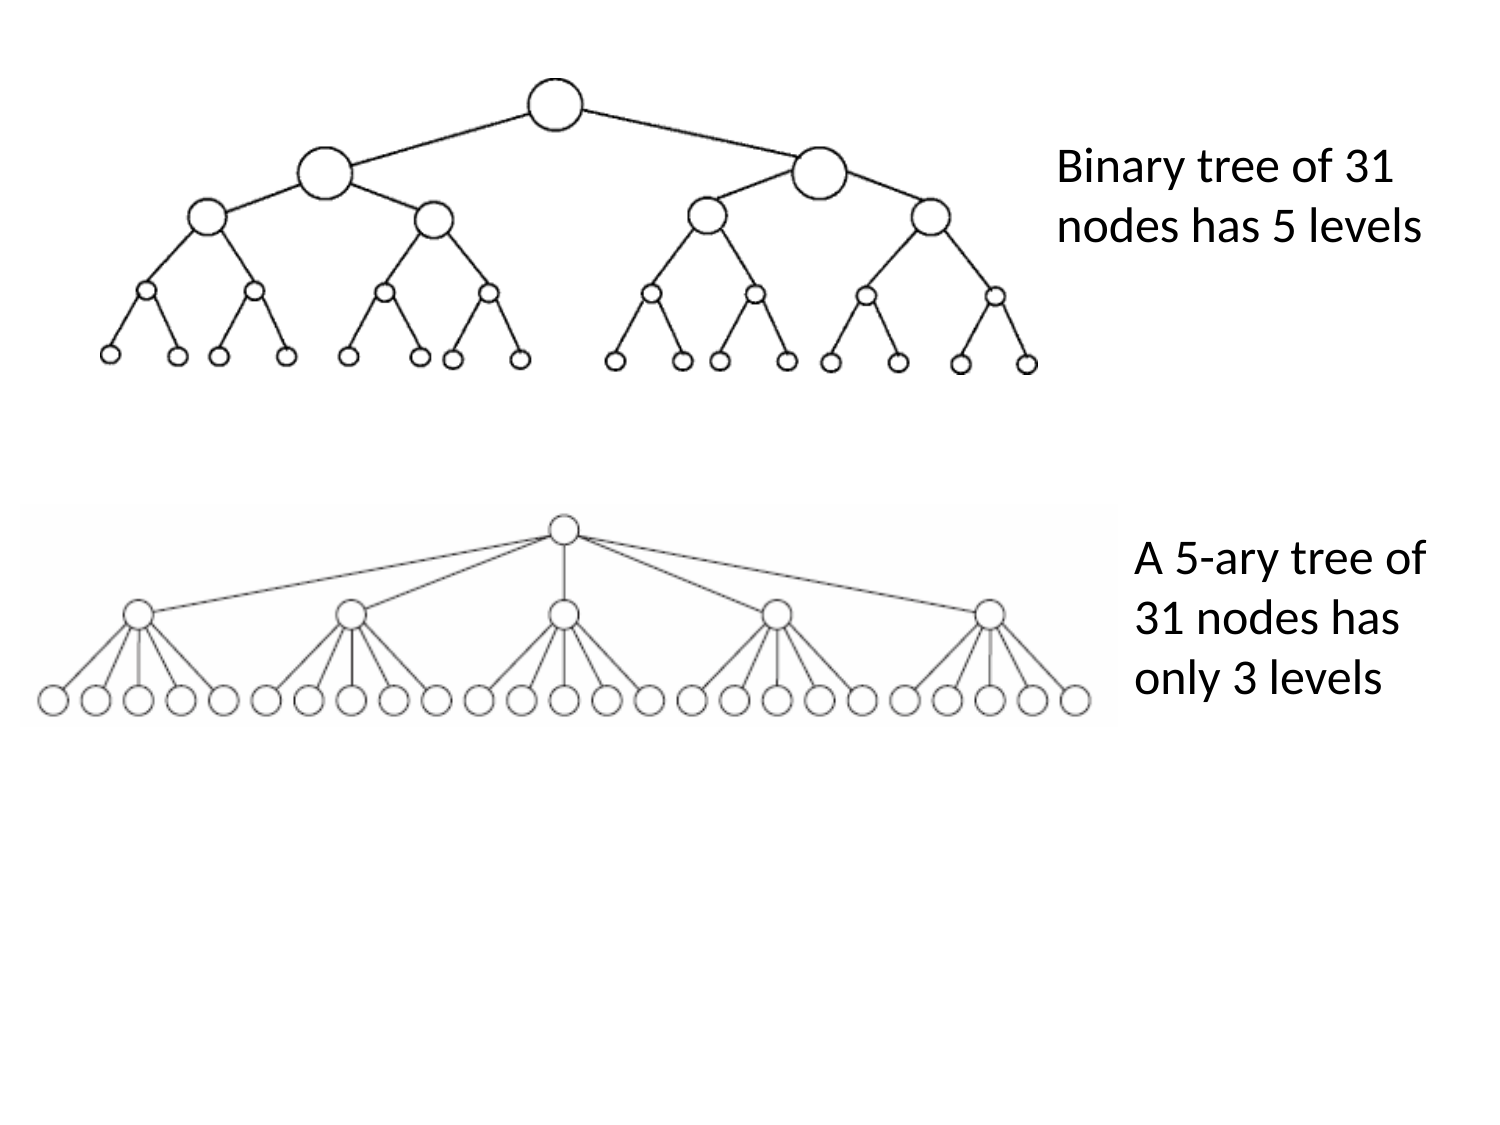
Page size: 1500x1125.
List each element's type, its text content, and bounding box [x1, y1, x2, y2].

text_box A 5-ary tree of 31 nodes has only 3 levels [1123, 516, 1473, 712]
picture [19, 504, 1118, 727]
picture [100, 77, 1039, 376]
text_box Binary tree of 31 nodes has 5 levels [1044, 125, 1464, 261]
